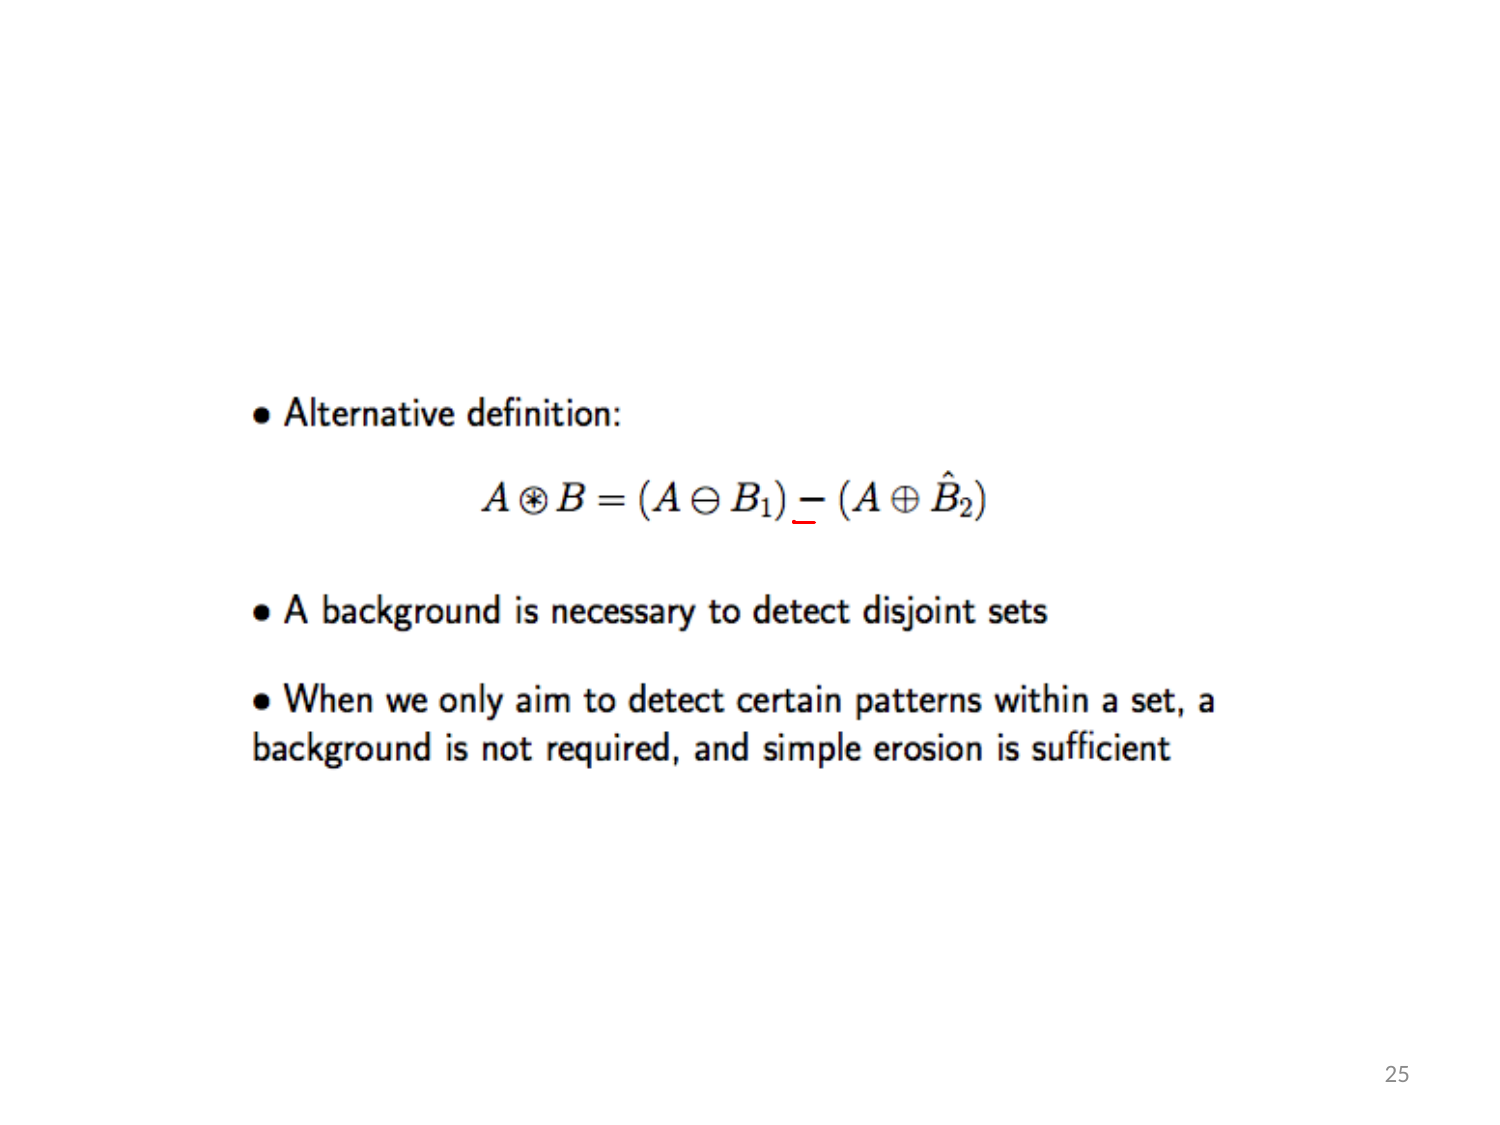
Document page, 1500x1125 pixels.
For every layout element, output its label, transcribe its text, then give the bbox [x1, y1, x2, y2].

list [223, 299, 1266, 874]
slide_number 25 [1074, 1042, 1425, 1103]
